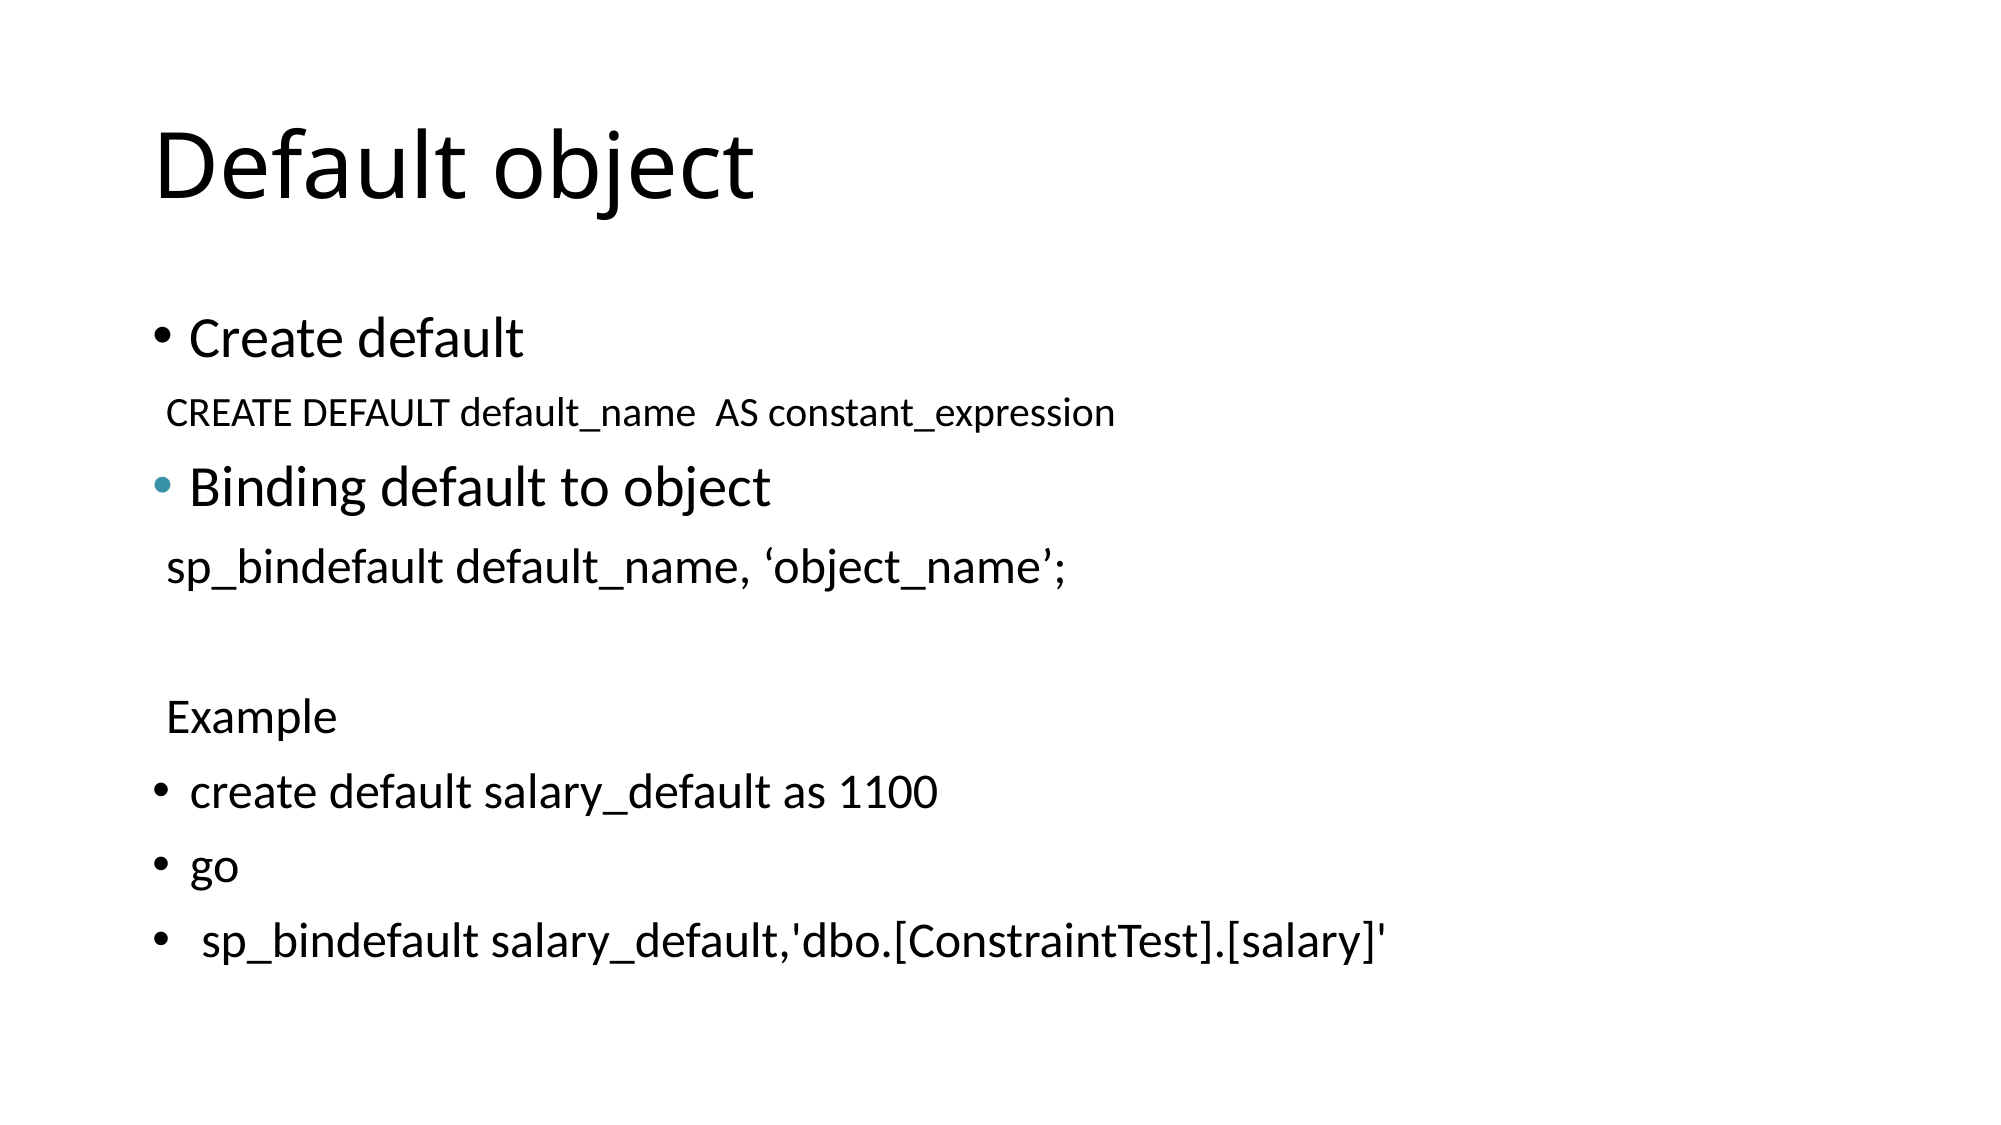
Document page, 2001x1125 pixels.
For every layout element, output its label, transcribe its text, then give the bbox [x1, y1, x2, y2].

title Default object [137, 59, 1863, 278]
list Create default CREATE DEFAULT default_name AS constant_expression Binding default to object sp_bindefault default_name, ‘object_name’; Example create default salary_default as 1100 go sp_bindefault salary_default,'dbo.[ConstraintTest].[salary]' [137, 299, 1863, 1014]
